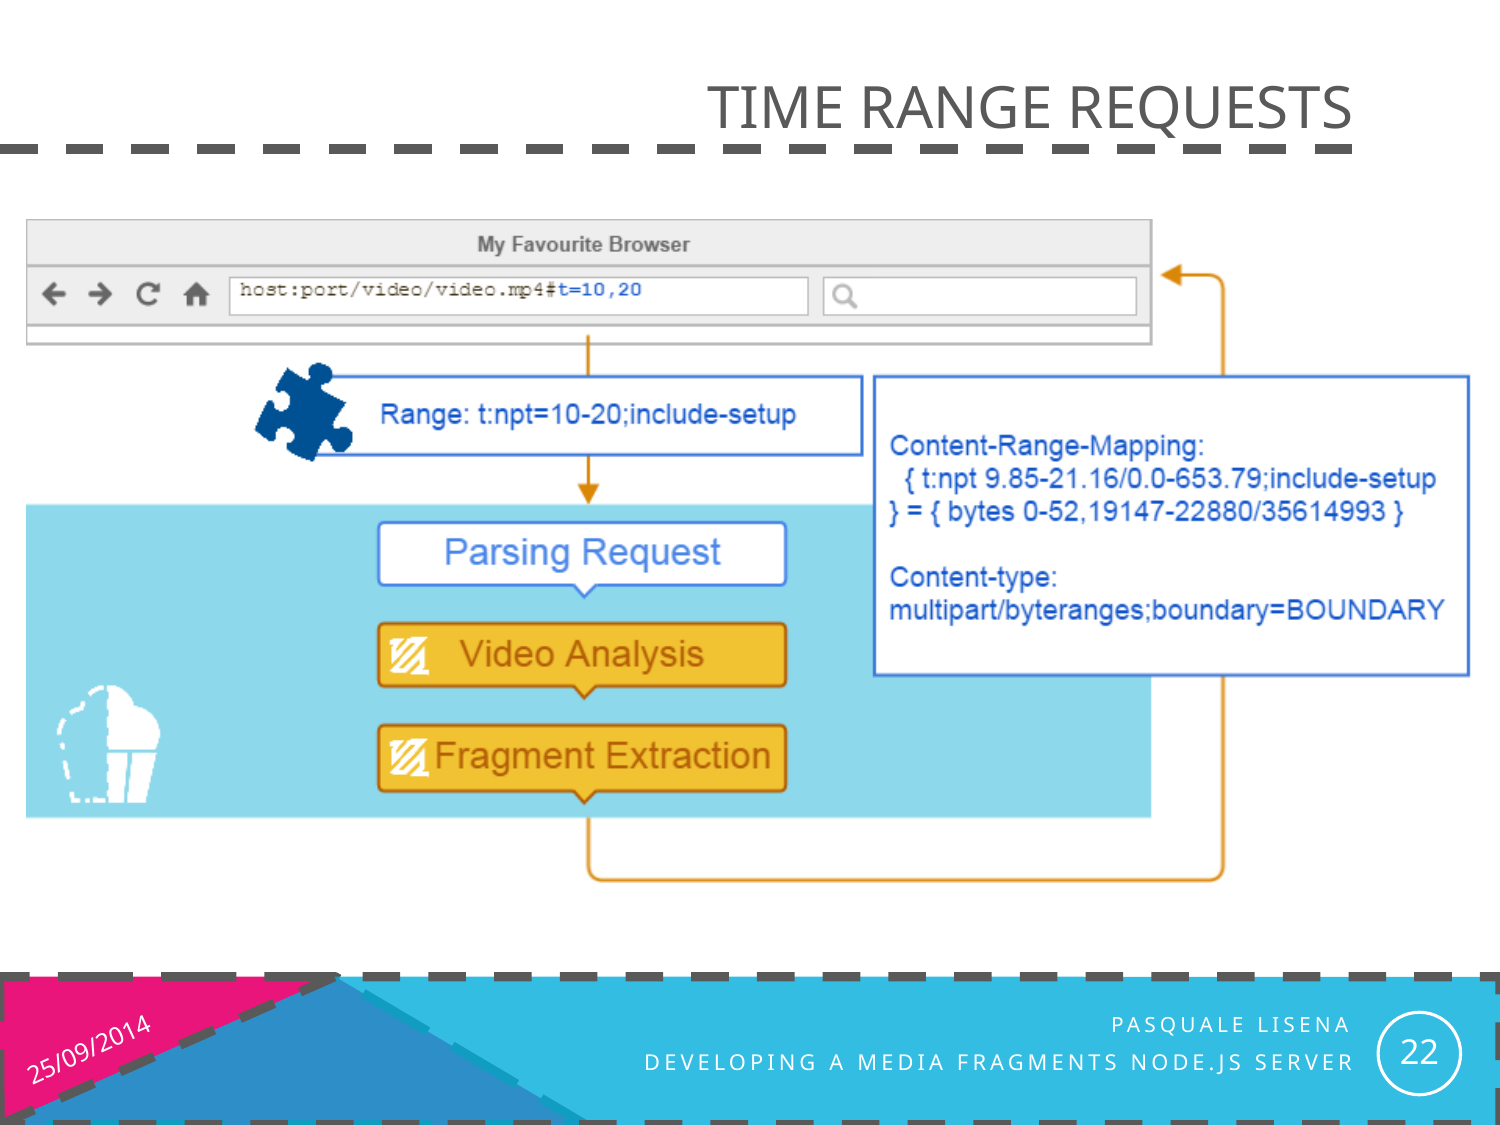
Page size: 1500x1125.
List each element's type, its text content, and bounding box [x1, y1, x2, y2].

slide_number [5, 968, 231, 1102]
title TIME Range requests [135, 60, 1369, 150]
picture [26, 219, 1500, 919]
slide_number 22 [1376, 1010, 1463, 1097]
